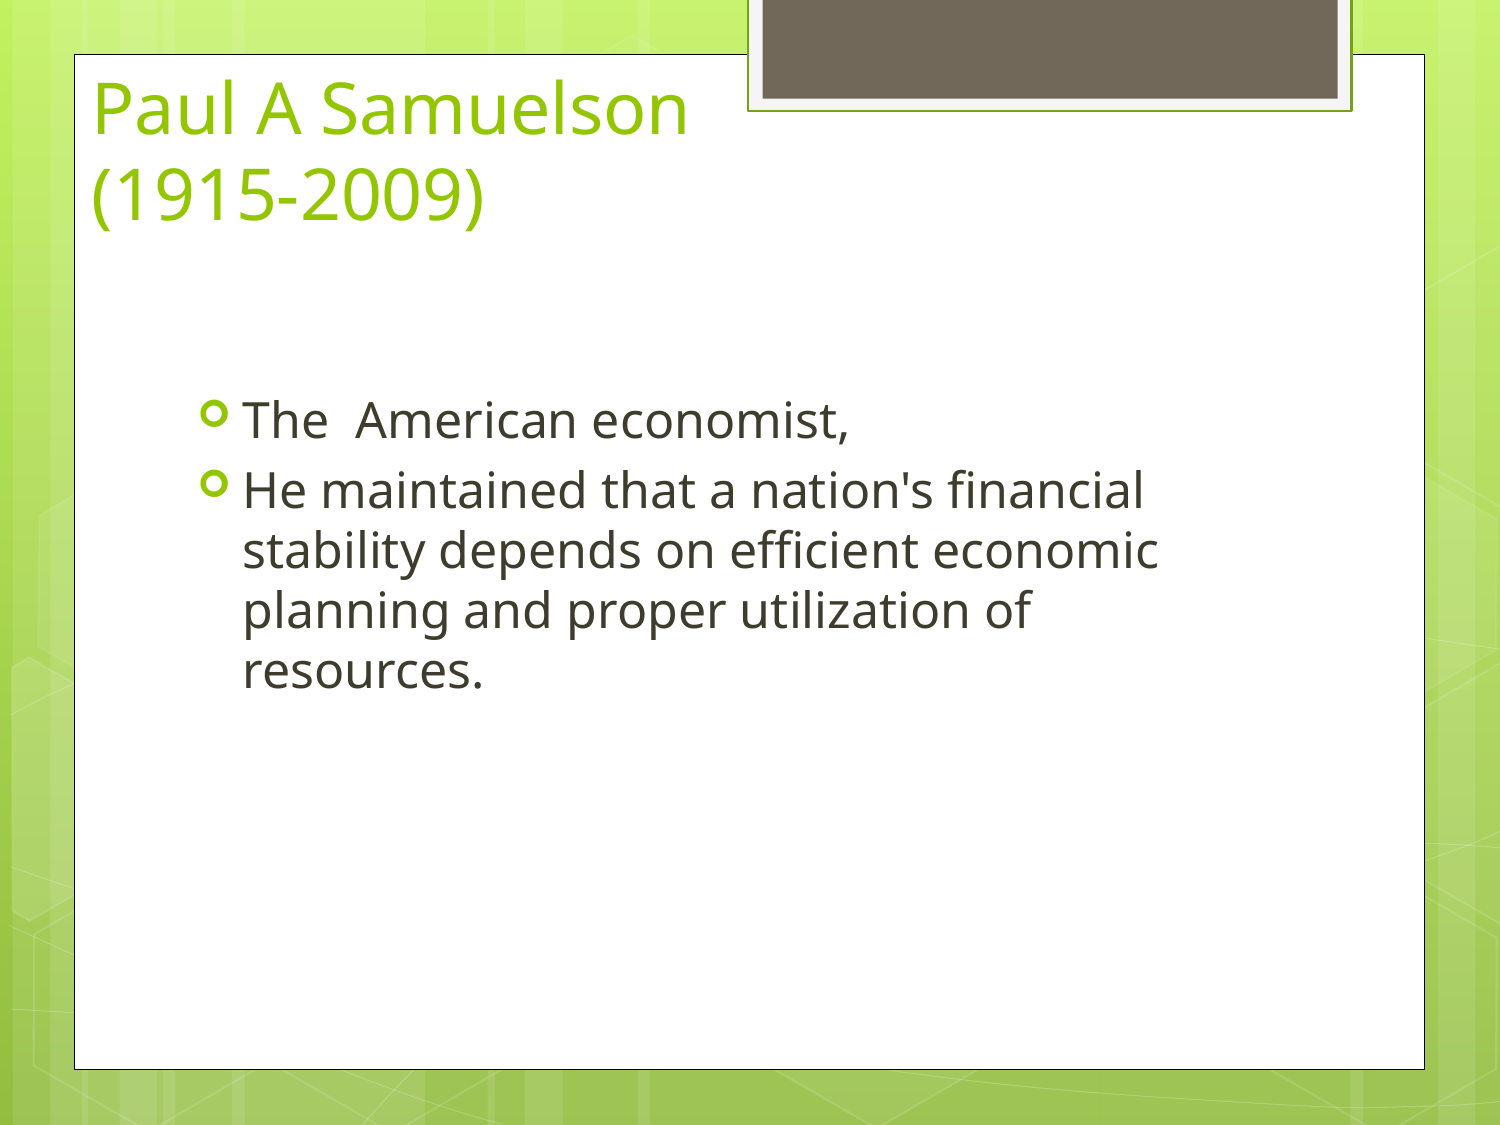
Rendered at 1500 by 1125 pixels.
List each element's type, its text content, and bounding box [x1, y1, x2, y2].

title Paul A Samuelson (1915-2009) [76, 54, 1427, 243]
list The American economist, He maintained that a nation's financial stability depends on efficient economic planning and proper utilization of resources. [171, 381, 1283, 957]
